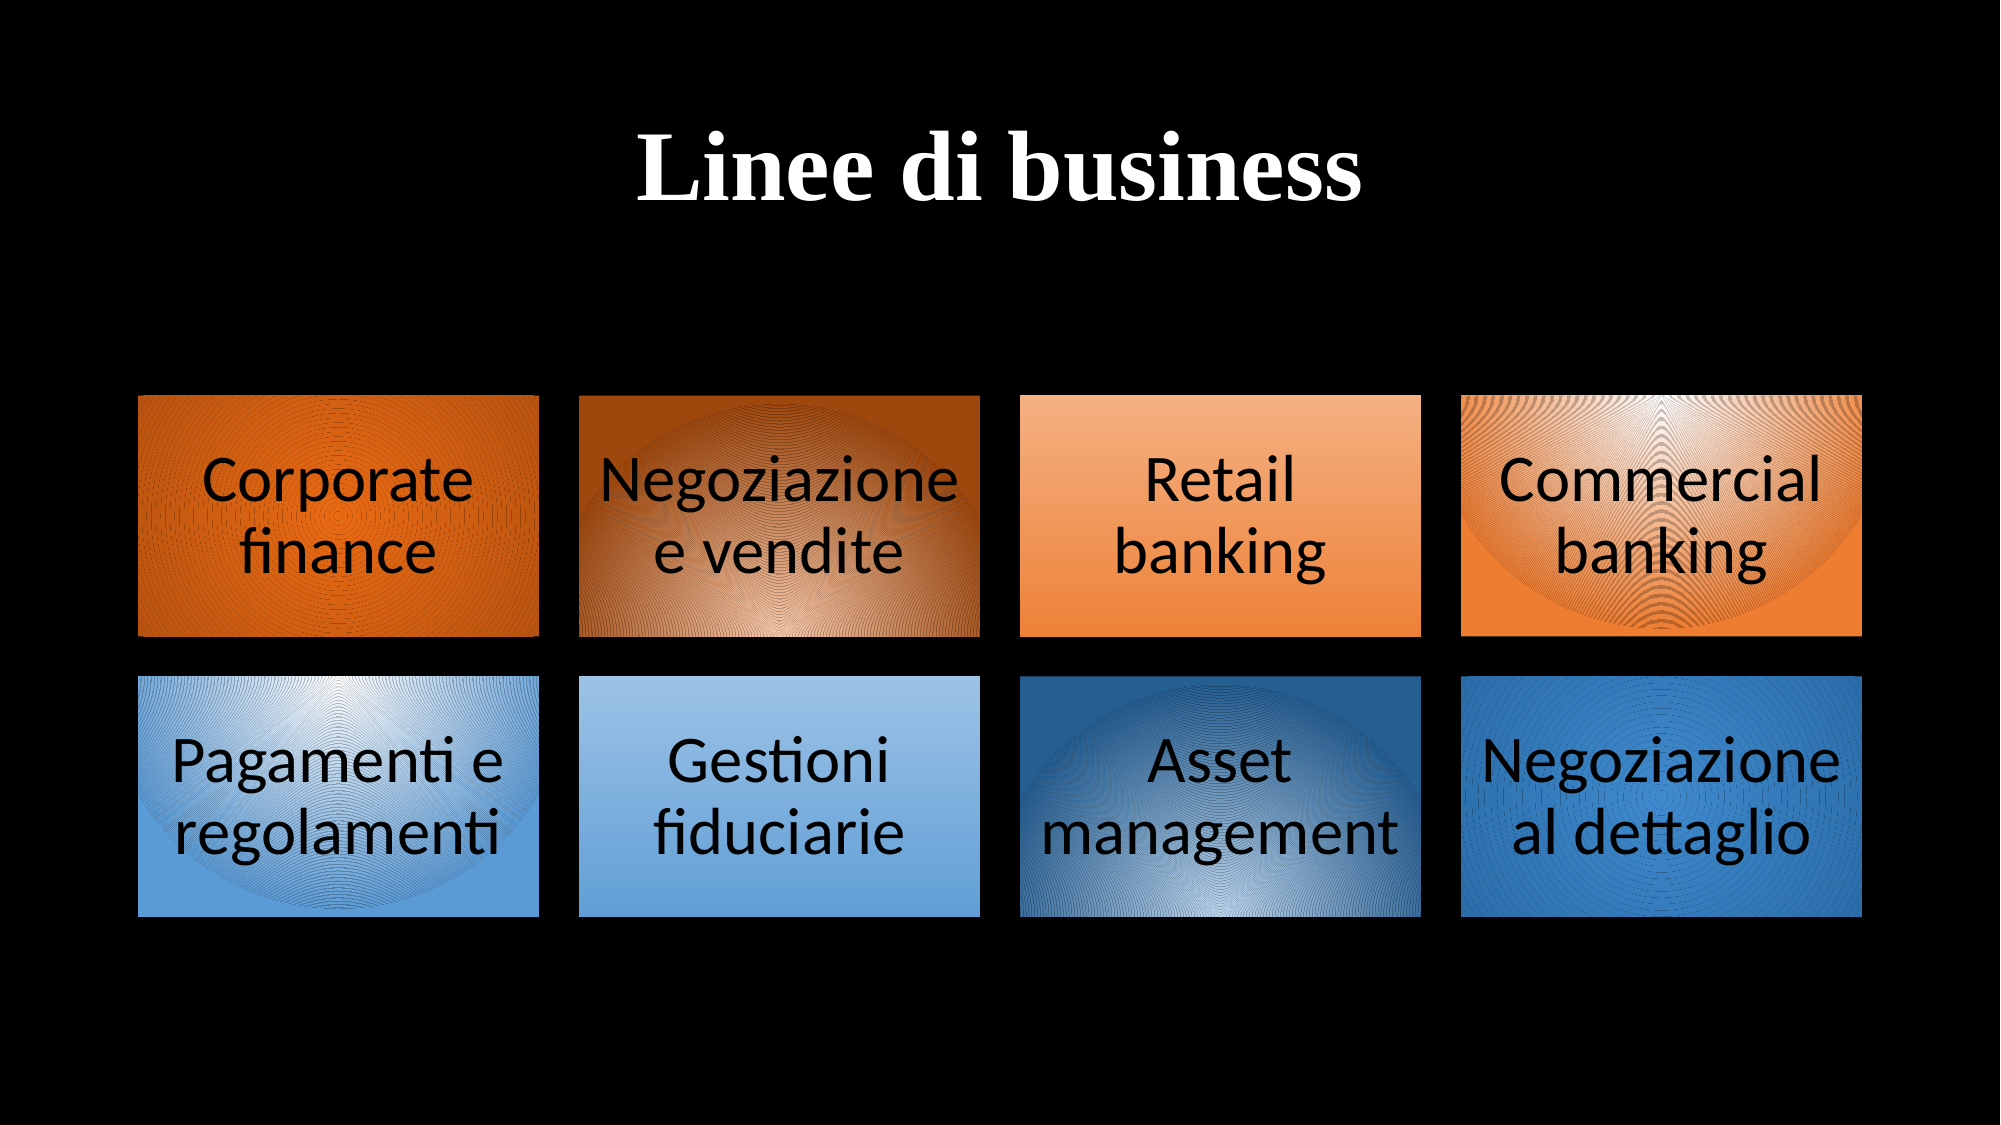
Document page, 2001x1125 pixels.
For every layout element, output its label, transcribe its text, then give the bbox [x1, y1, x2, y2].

title Linee di business [137, 59, 1863, 278]
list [137, 299, 1863, 1014]
